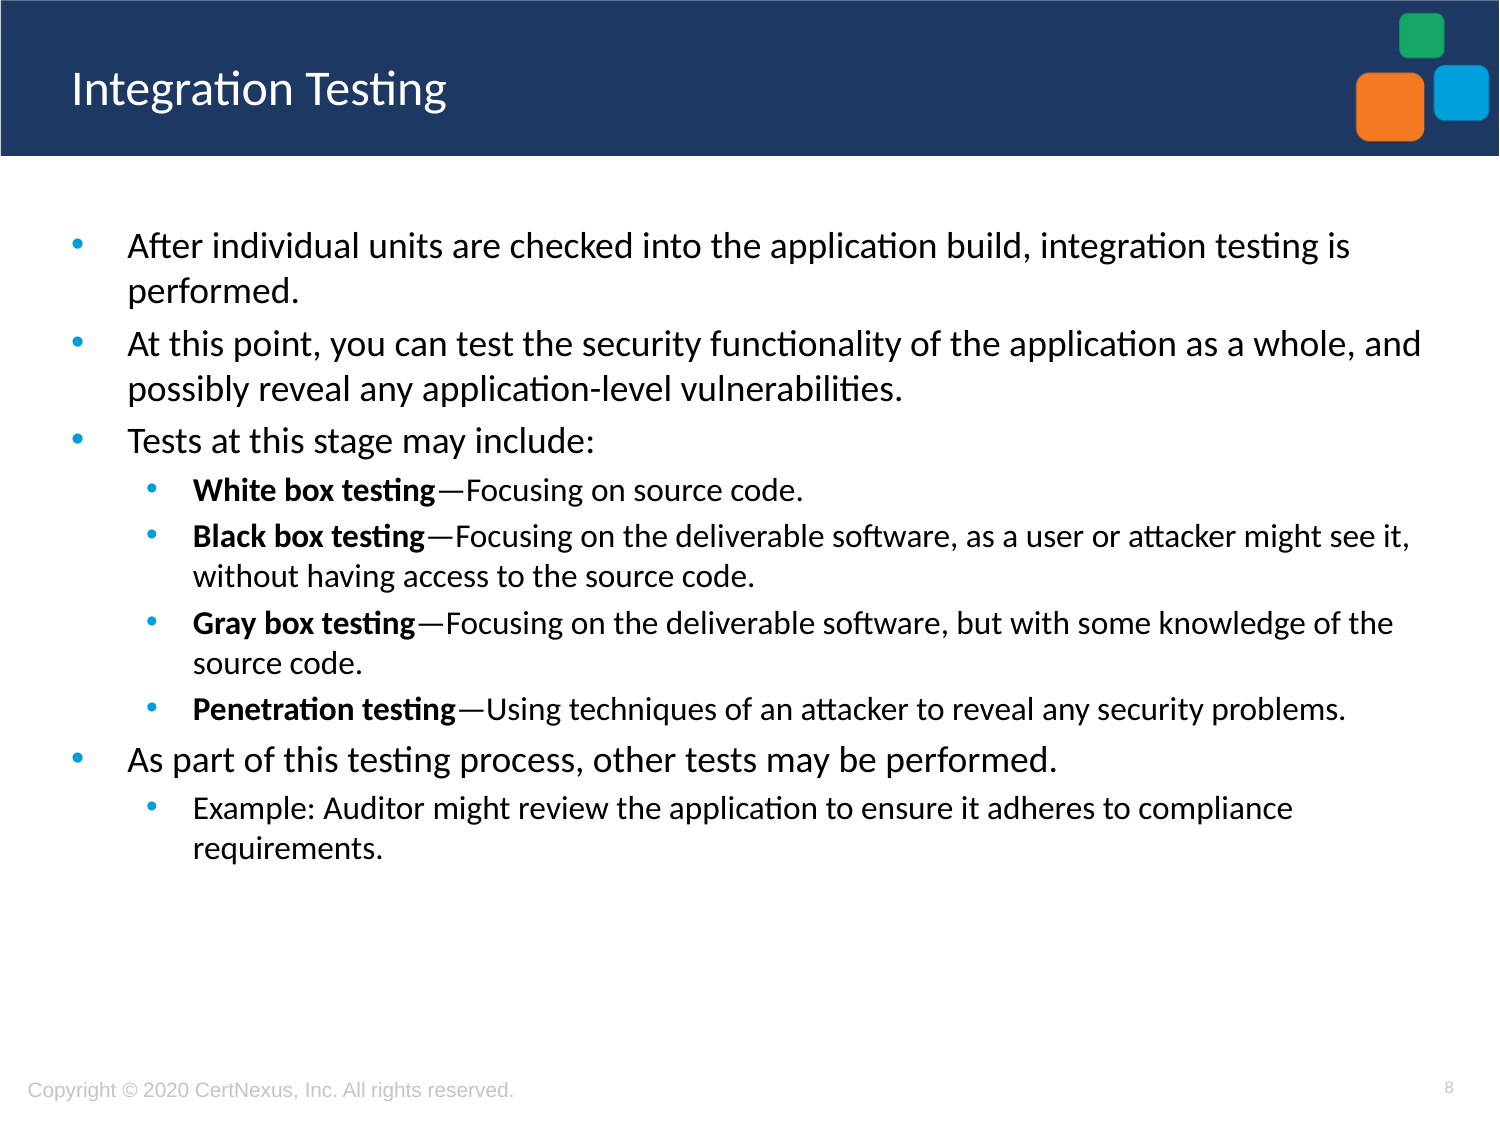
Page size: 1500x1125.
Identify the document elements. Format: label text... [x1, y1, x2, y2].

list After individual units are checked into the application build, integration testing is performed. At this point, you can test the security functionality of the application as a whole, and possibly reveal any application-level vulnerabilities. Tests at this stage may include: White box testing—Focusing on source code. Black box testing—Focusing on the deliverable software, as a user or attacker might see it, without having access to the source code. Gray box testing—Focusing on the deliverable software, but with some knowledge of the source code. Penetration testing—Using techniques of an attacker to reveal any security problems. As part of this testing process, other tests may be performed. Example: Auditor might review the application to ensure it adheres to compliance requirements. [56, 213, 1444, 1021]
title Integration Testing [56, 16, 1350, 155]
slide_number 8 [1118, 1057, 1469, 1118]
picture [0, 0, 1500, 156]
